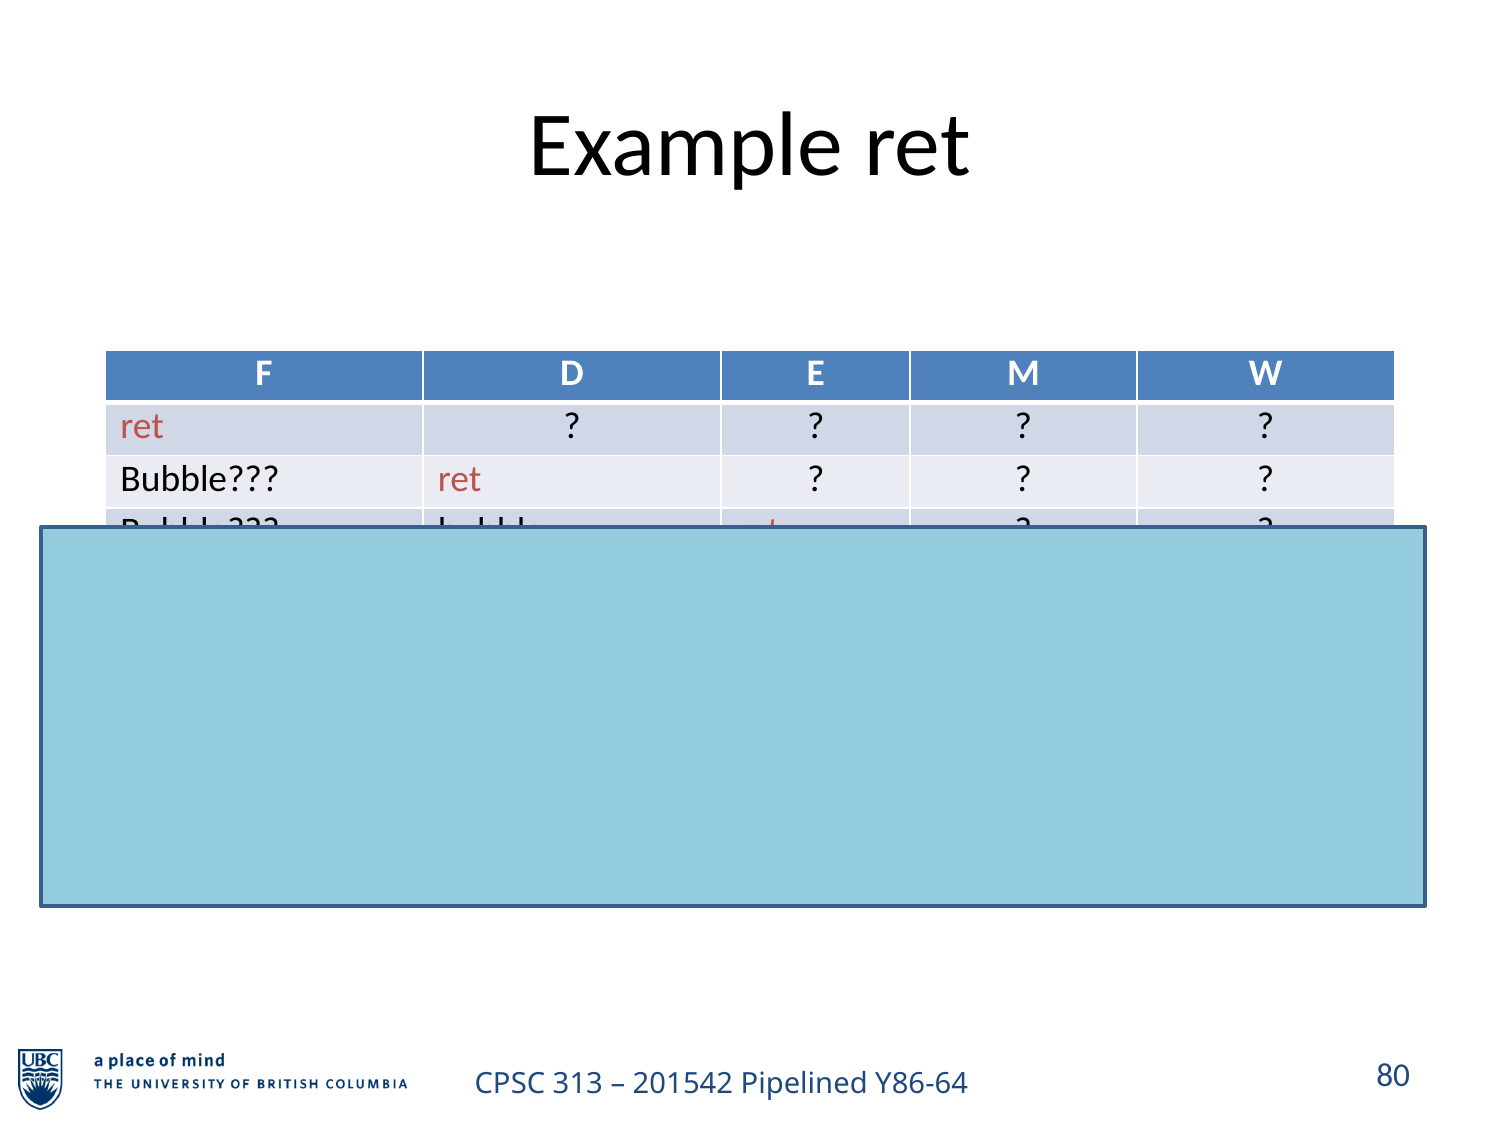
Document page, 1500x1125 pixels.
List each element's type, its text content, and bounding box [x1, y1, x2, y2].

table_cell Bubble??? [106, 456, 422, 507]
table_header W [1138, 351, 1394, 400]
title Example ret [75, 45, 1425, 233]
text_box [39, 525, 1427, 908]
table_header M [911, 351, 1136, 400]
table_cell ? [722, 456, 909, 507]
table_cell ? [911, 456, 1136, 507]
table_cell ? [911, 405, 1136, 455]
table_cell Bubble??? [106, 509, 422, 525]
table_cell ? [424, 405, 720, 455]
table_cell ret [106, 405, 422, 455]
table_header F [106, 351, 422, 400]
table_cell ret [722, 509, 909, 525]
table_cell ? [1138, 509, 1394, 525]
picture [18, 1049, 407, 1110]
table_cell ? [1138, 456, 1394, 507]
table_cell ? [911, 509, 1136, 525]
table_cell ? [1138, 405, 1394, 455]
slide_number 80 [1074, 1042, 1425, 1103]
table_cell ret [424, 456, 720, 507]
table_cell ? [722, 405, 909, 455]
table_cell bubble [424, 509, 720, 525]
table_header E [722, 351, 909, 400]
table_header D [424, 351, 720, 400]
